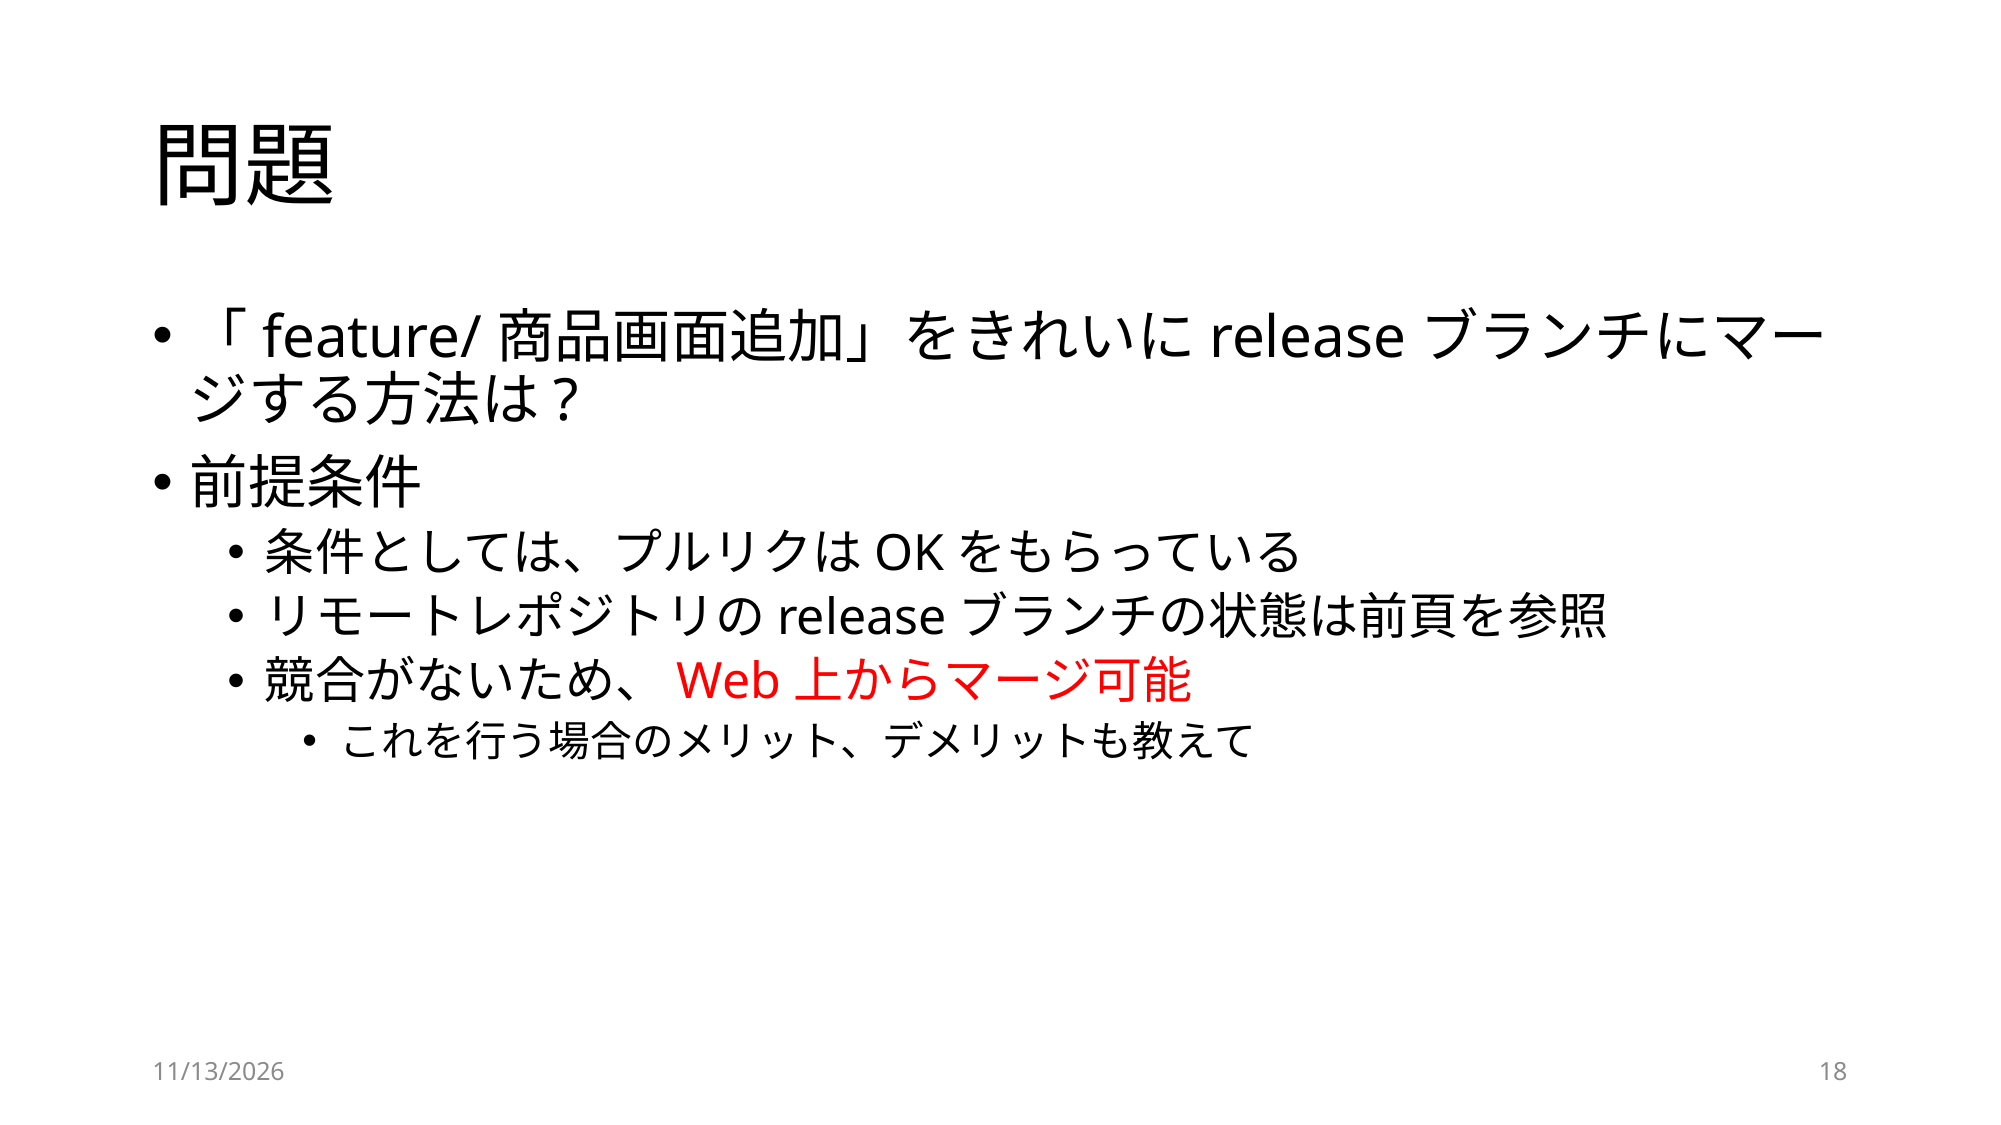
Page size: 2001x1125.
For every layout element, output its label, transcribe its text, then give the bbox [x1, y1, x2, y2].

slide_number 18 [1412, 1042, 1863, 1103]
title 問題 [137, 59, 1863, 278]
list 「feature/商品画面追加」をきれいにreleaseブランチにマージする方法は? 前提条件 条件としては、プルリクはOKをもらっている リモートレポジトリのreleaseブランチの状態は前頁を参照 競合がないため、Web上からマージ可能 これを行う場合のメリット、デメリットも教えて [137, 299, 1863, 1014]
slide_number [137, 1042, 588, 1103]
